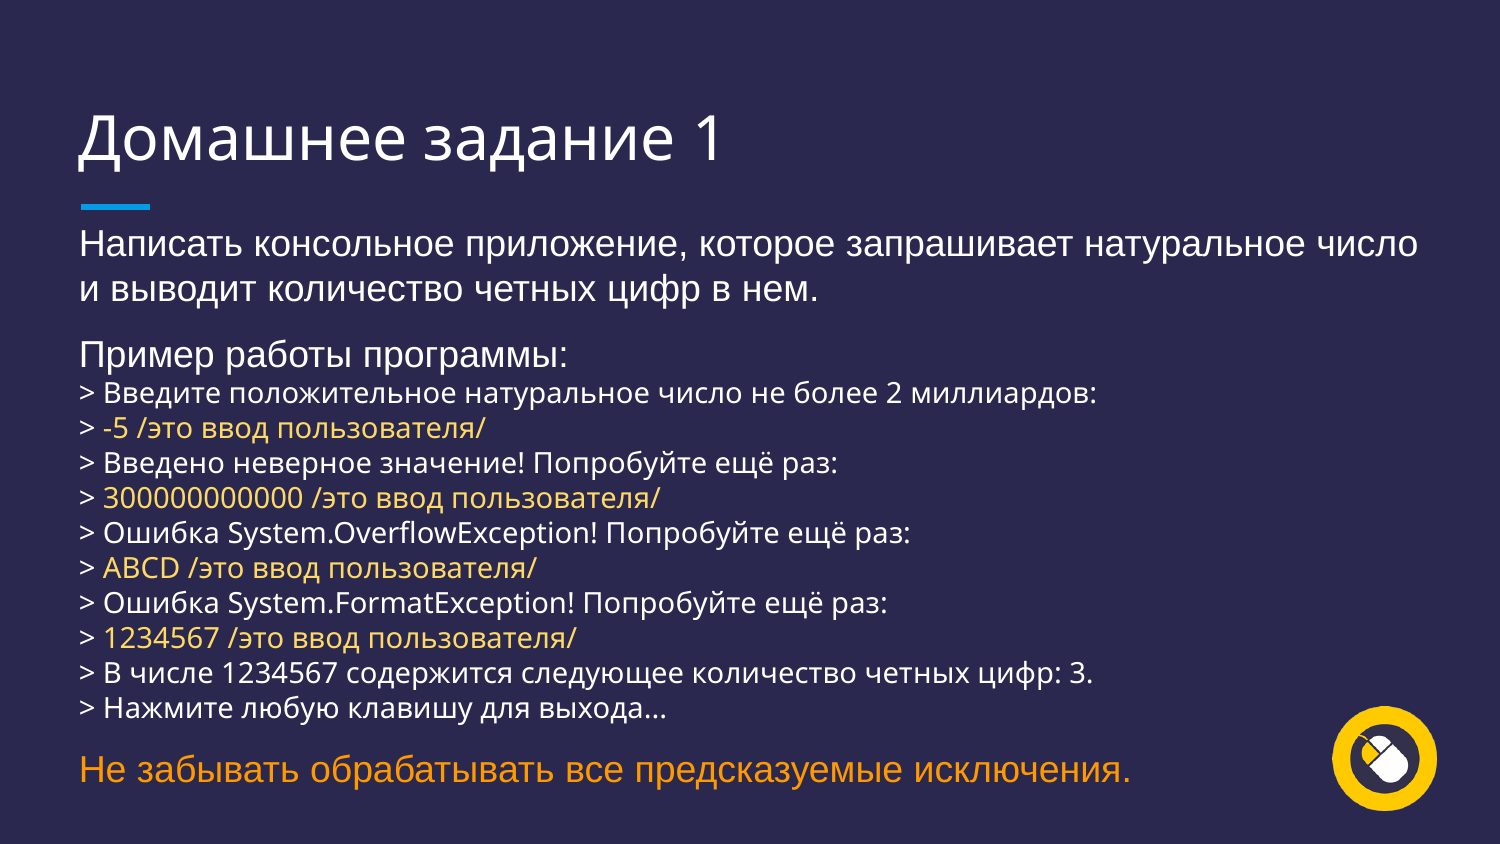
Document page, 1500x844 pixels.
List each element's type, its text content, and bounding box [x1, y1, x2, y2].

list Написать консольное приложение, которое запрашивает натуральное число и выводит количество четных цифр в нем. Пример работы программы: > Введите положительное натуральное число не более 2 миллиардов: > -5 /это ввод пользователя/ > Введено неверное значение! Попробуйте ещё раз: > 300000000000 /это ввод пользователя/ > Ошибка System.OverflowException! Попробуйте ещё раз: > ABCD /это ввод пользователя/ > Ошибка System.FormatException! Попробуйте ещё раз: > 1234567 /это ввод пользователя/ > В числе 1234567 содержится следующее количество четных цифр: 3. > Нажмите любую клавишу для выхода... Не забывать обрабатывать все предсказуемые исключения. [63, 203, 1437, 844]
picture [1332, 706, 1437, 811]
title Домашнее задание 1 [63, 75, 1437, 188]
